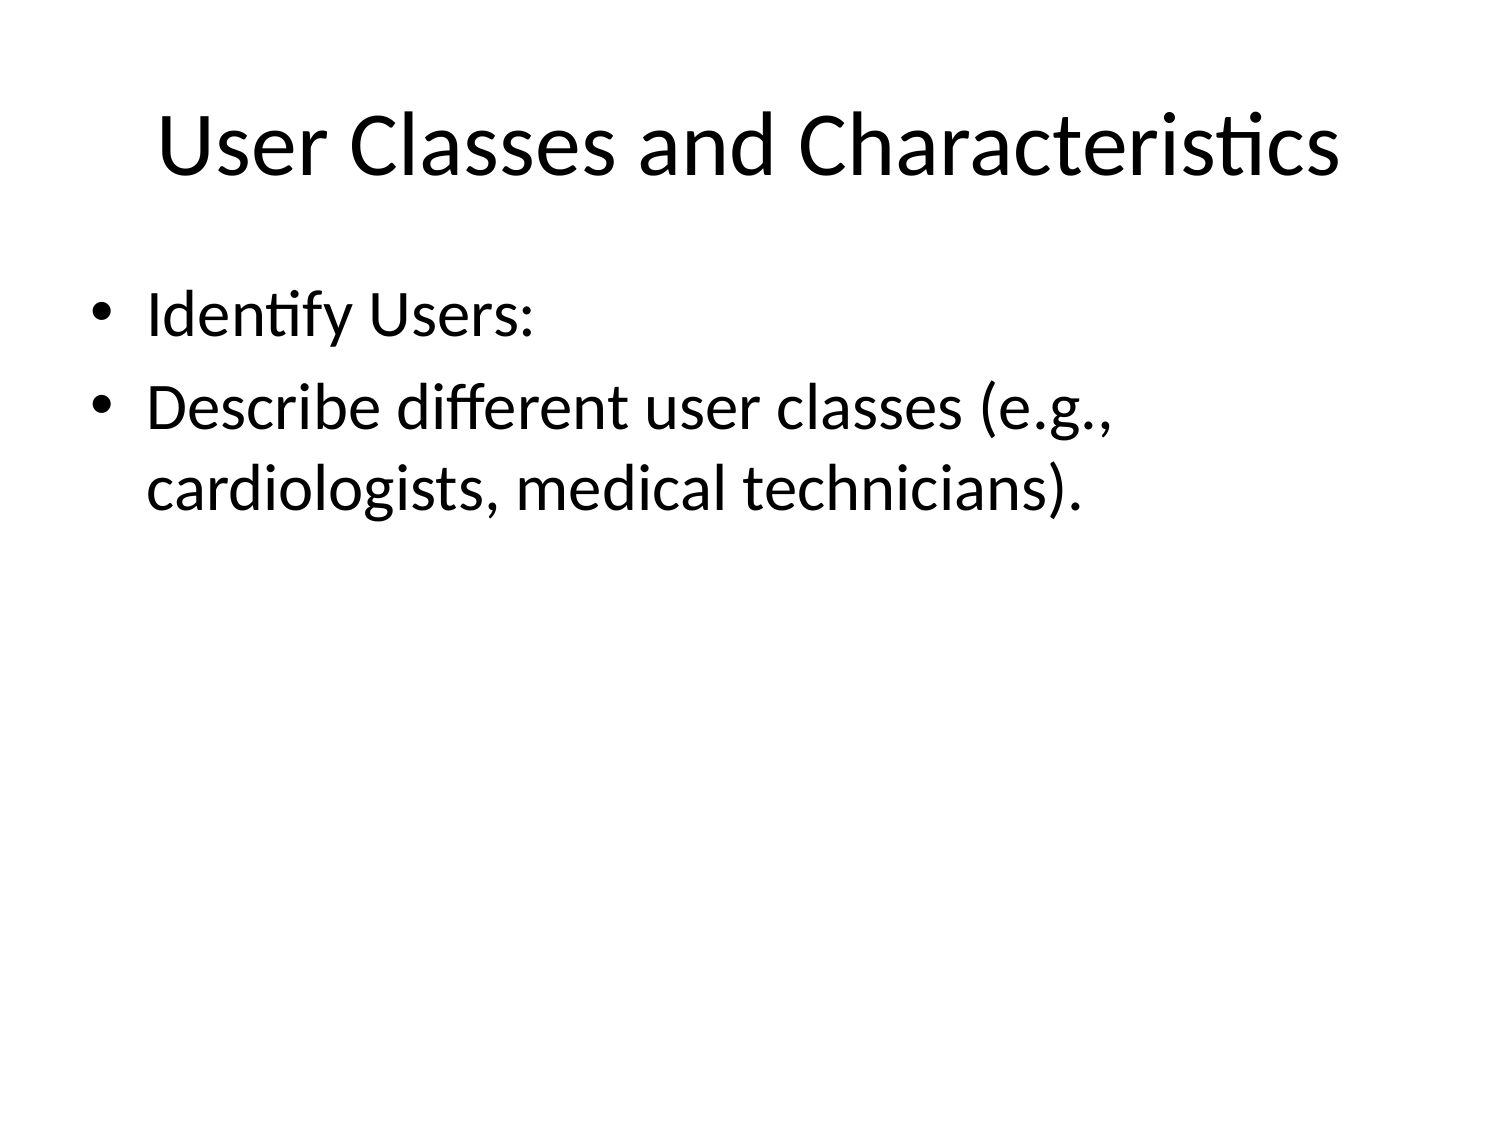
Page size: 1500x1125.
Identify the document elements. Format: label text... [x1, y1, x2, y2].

title User Classes and Characteristics [75, 45, 1425, 233]
list Identify Users: Describe different user classes (e.g., cardiologists, medical technicians). [75, 262, 1425, 1005]
